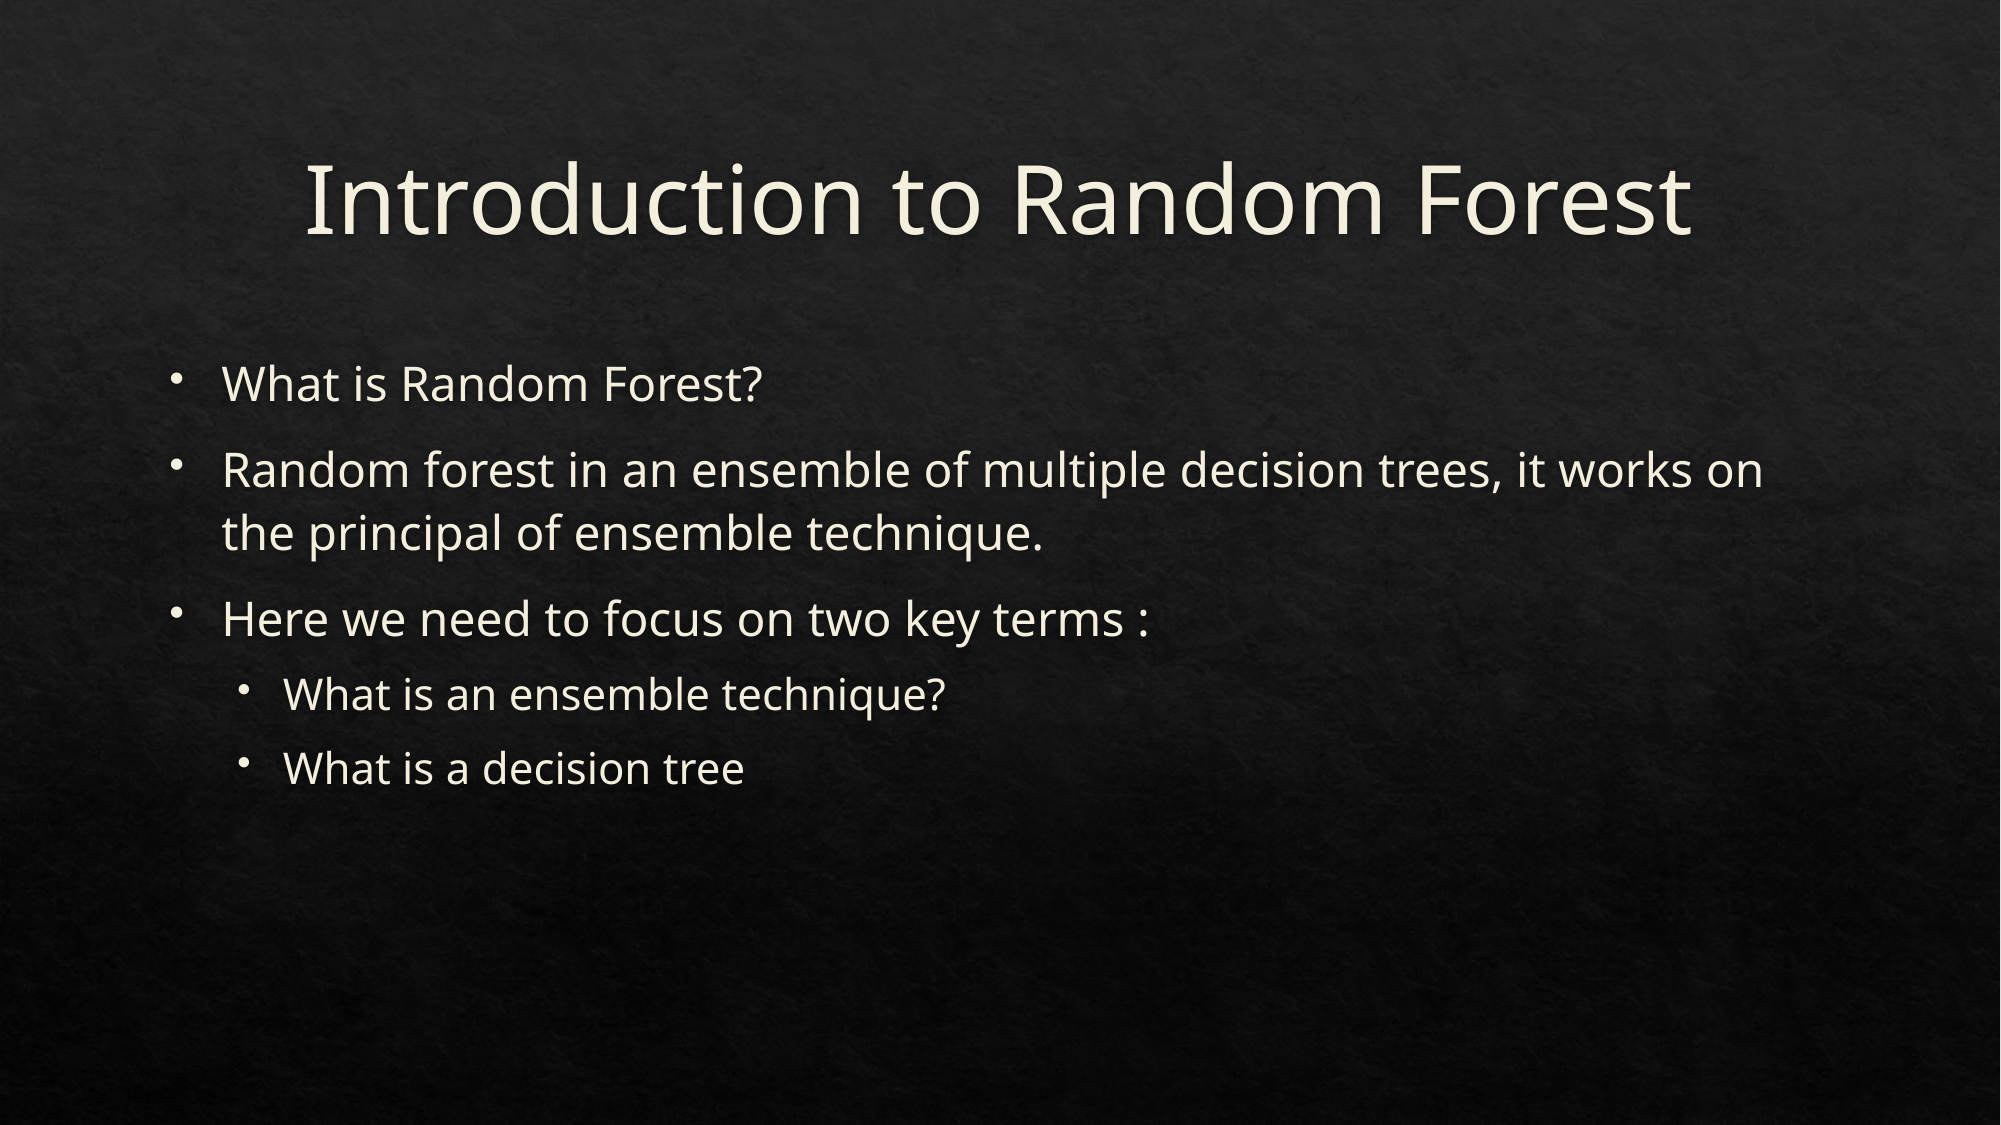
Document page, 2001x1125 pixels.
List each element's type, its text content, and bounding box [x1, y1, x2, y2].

list What is Random Forest? Random forest in an ensemble of multiple decision trees, it works on the principal of ensemble technique. Here we need to focus on two key terms : What is an ensemble technique? What is a decision tree [149, 340, 1849, 950]
title Introduction to Random Forest [149, 99, 1849, 307]
